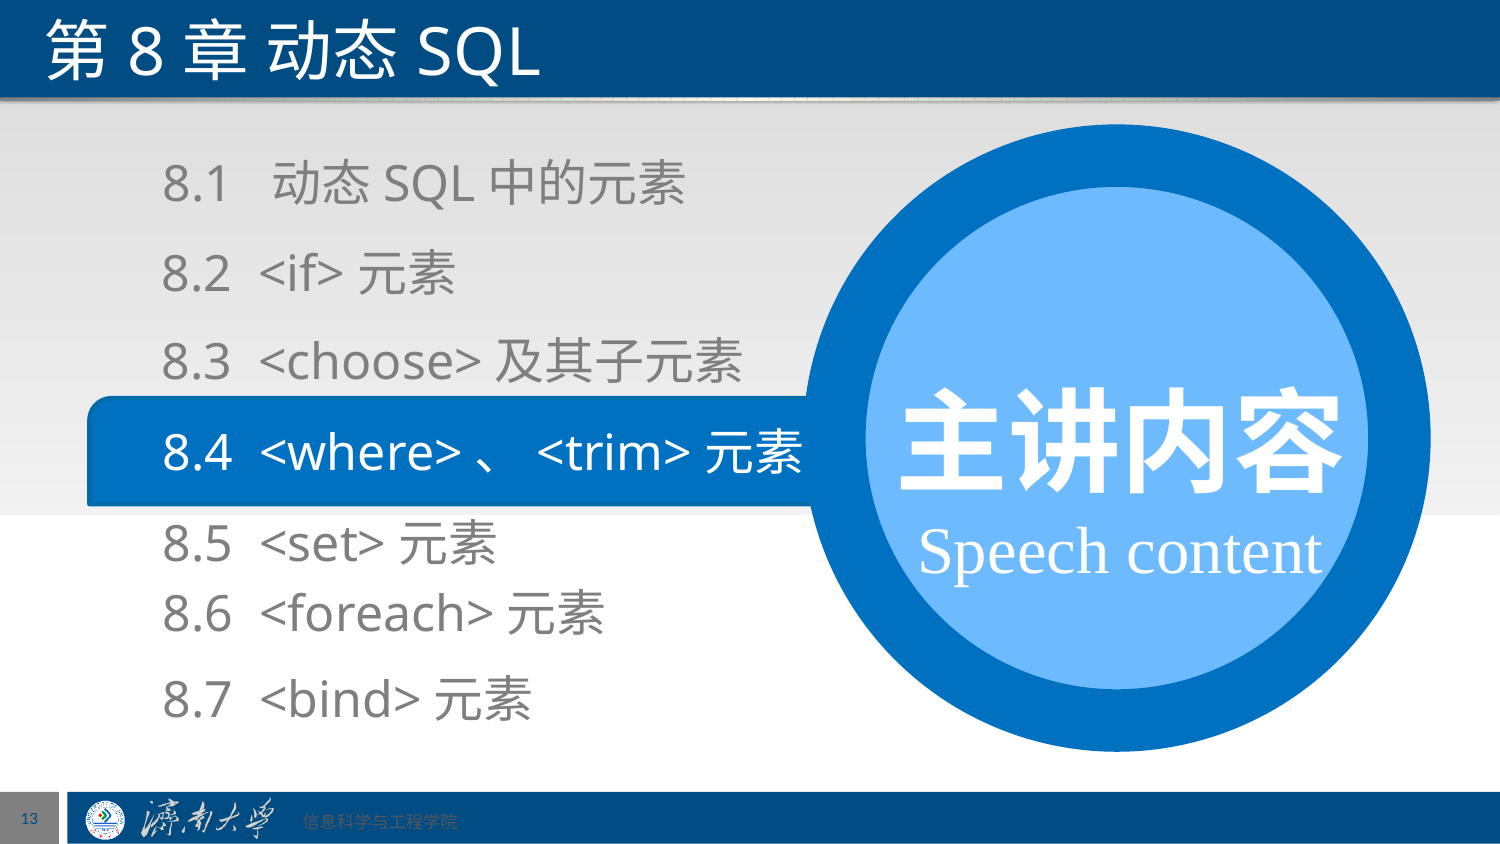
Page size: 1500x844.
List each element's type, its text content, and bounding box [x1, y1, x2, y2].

picture [85, 800, 125, 840]
text_box 主讲内容 [391, 98, 1083, 134]
title 第8章 动态SQL [0, 0, 1500, 98]
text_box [89, 151, 1485, 729]
